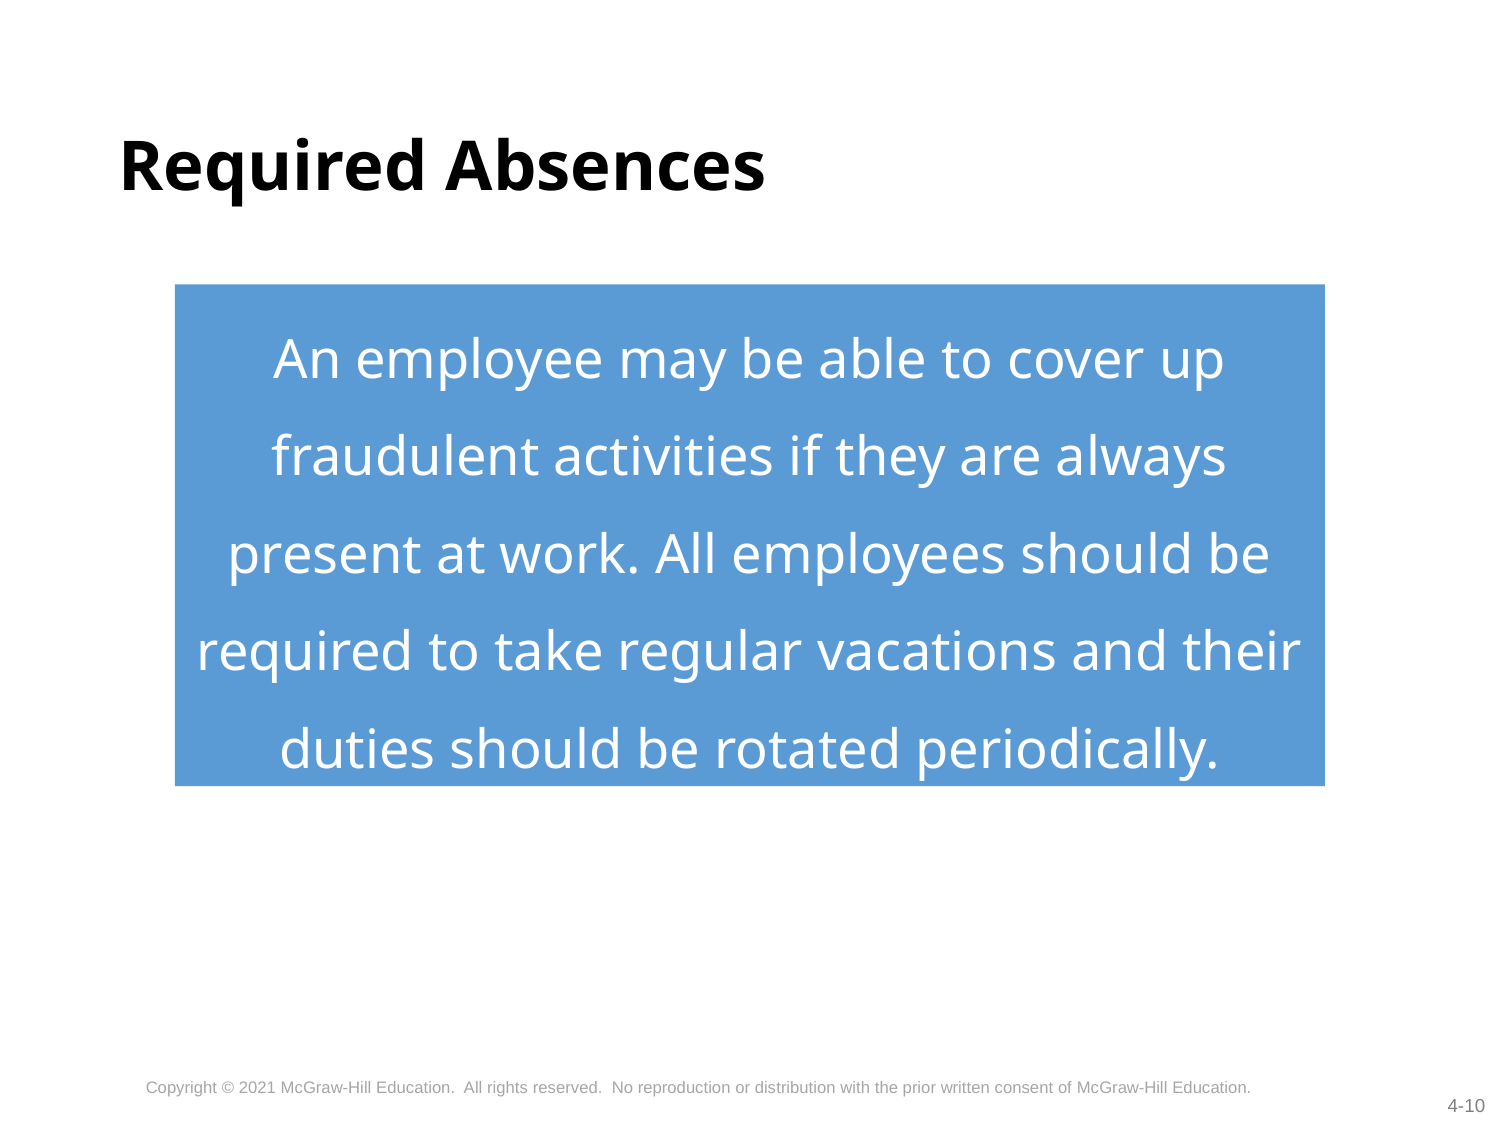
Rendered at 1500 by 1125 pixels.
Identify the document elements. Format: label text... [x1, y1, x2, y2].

text_box An employee may be able to cover up fraudulent activities if they are always present at work. All employees should be required to take regular vacations and their duties should be rotated periodically. [174, 284, 1325, 787]
title Required Absences [103, 59, 1397, 278]
